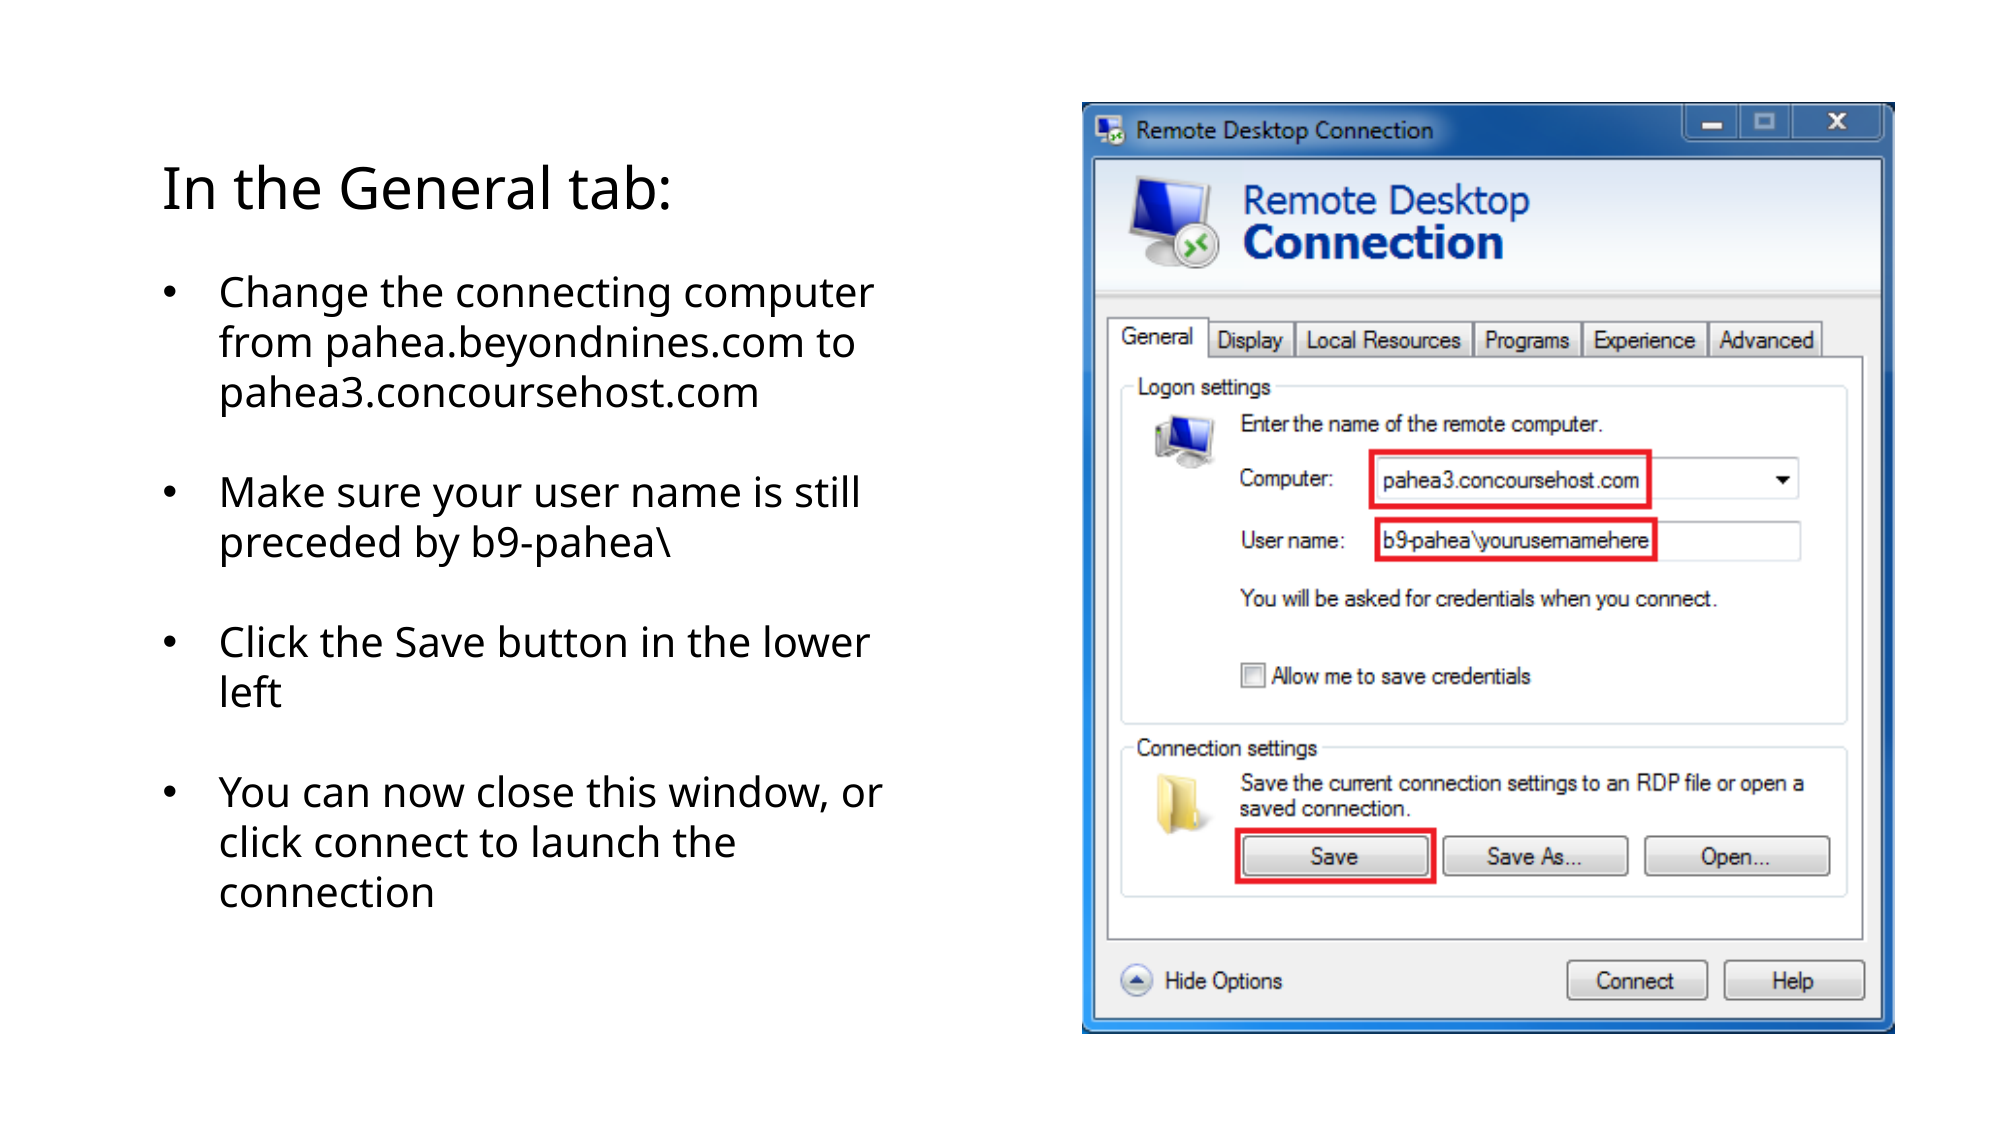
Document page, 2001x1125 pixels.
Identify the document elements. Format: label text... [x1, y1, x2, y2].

picture [1082, 102, 1895, 1034]
text_box In the General tab: Change the connecting computer from pahea.beyondnines.com to pahea3.concoursehost.com Make sure your user name is still preceded by b9-pahea\ Click the Save button in the lower left You can now close this window, or click connect to launch the connection [147, 143, 940, 924]
